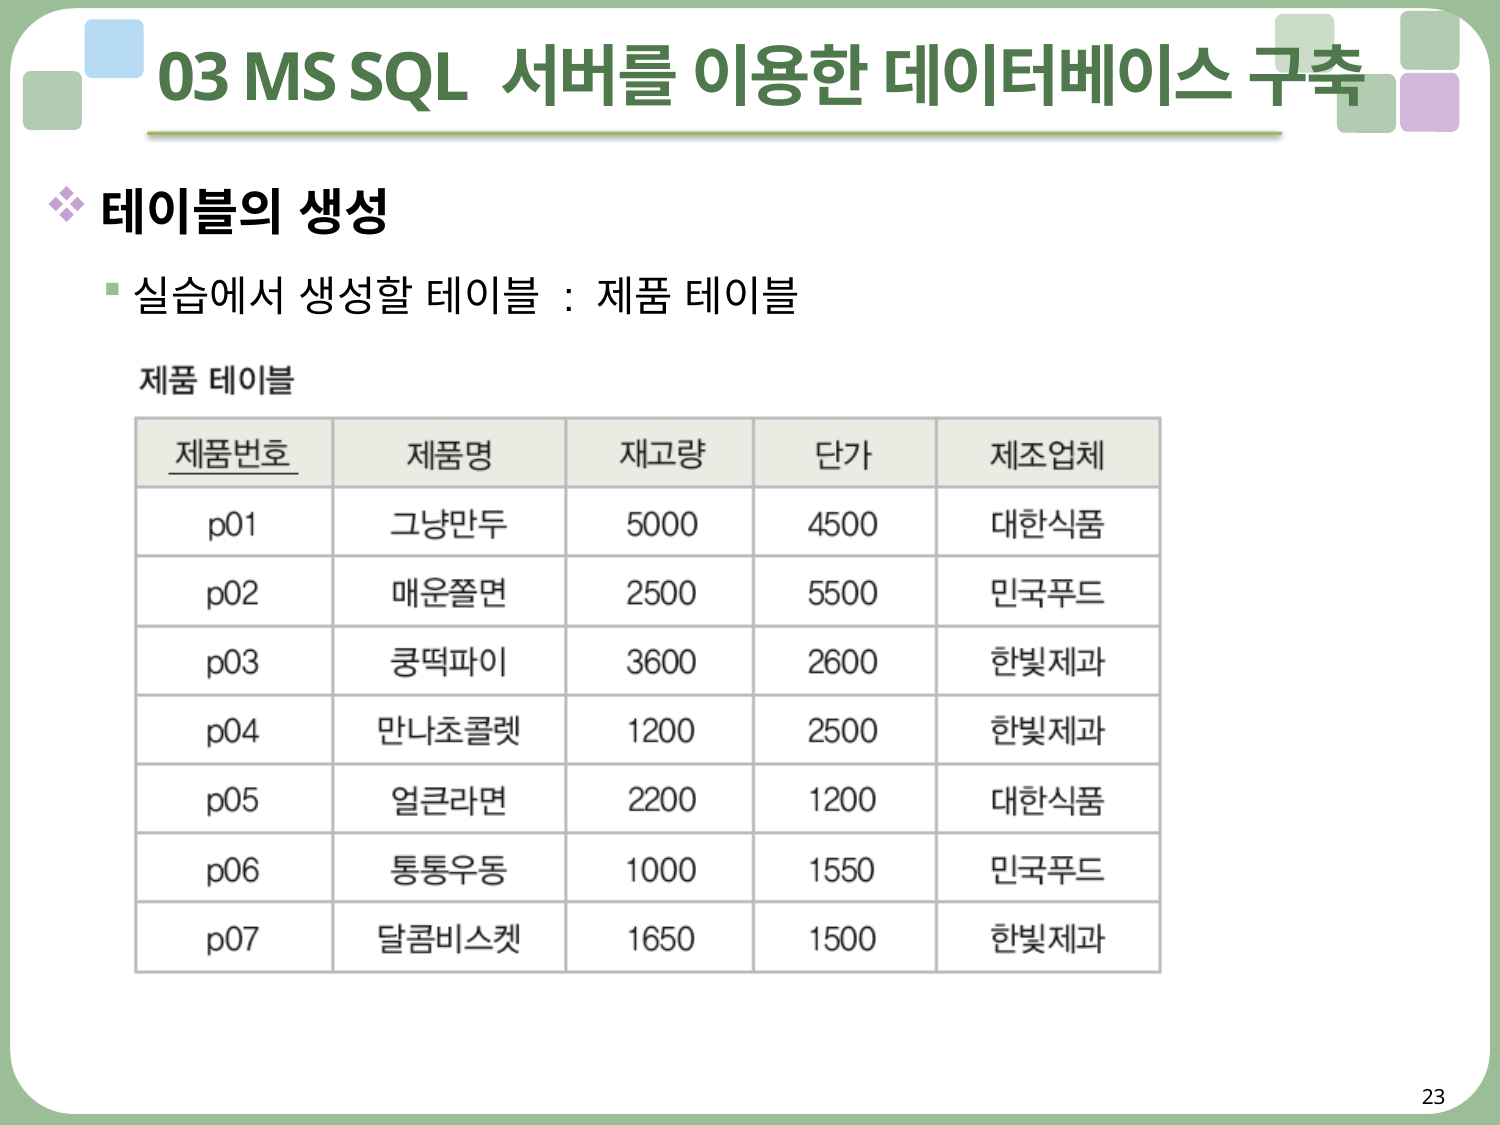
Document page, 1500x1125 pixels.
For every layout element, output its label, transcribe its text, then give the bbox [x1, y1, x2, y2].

title 03 MS SQL 서버를 이용한 데이터베이스 구축 [142, 25, 1459, 123]
picture [0, 0, 1500, 1125]
list 테이블의 생성 실습에서 생성할 테이블 : 제품 테이블 [29, 172, 1459, 1083]
